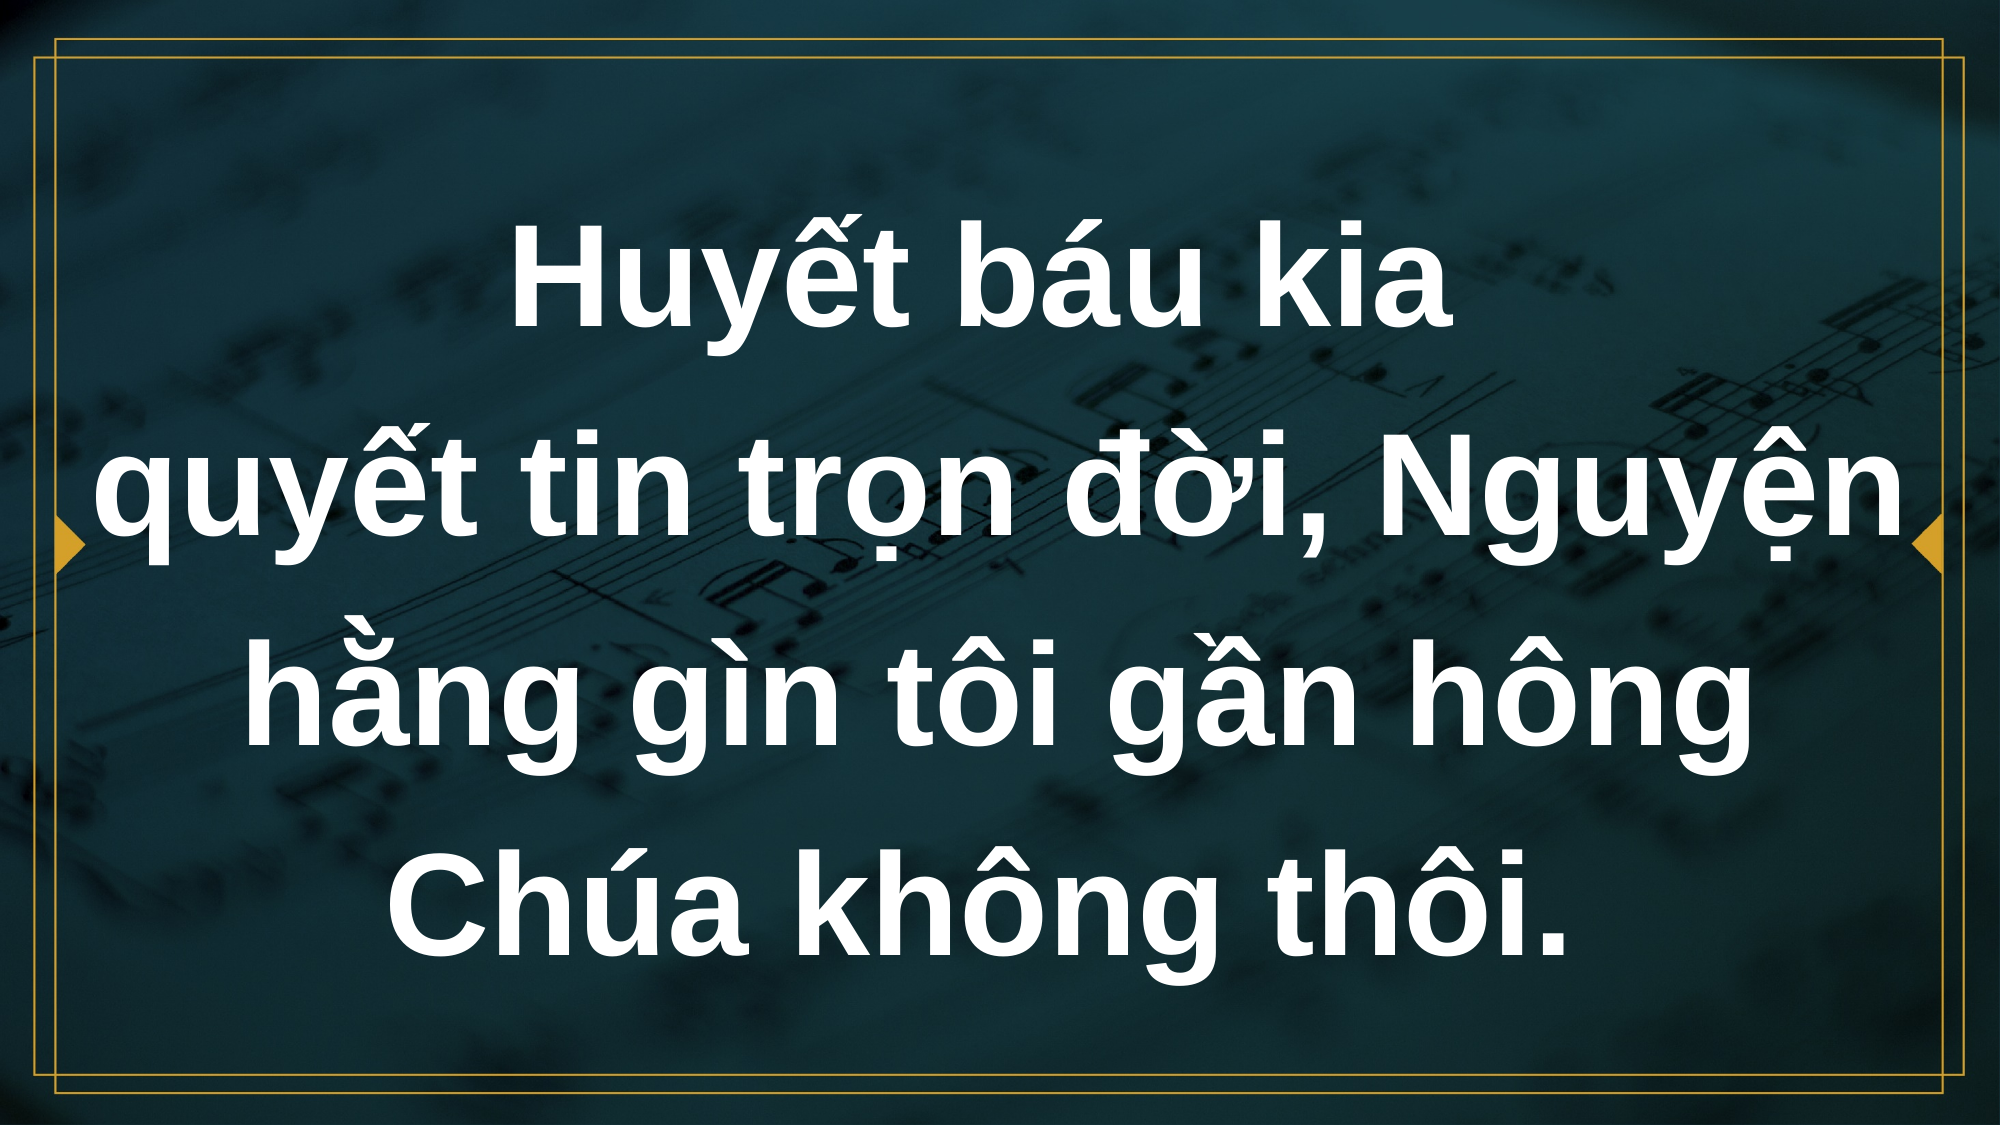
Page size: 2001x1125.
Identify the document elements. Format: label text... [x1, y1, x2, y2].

title Huyết báu kia quyết tin trọn đời, Nguyện hằng gìn tôi gần hông Chúa không thôi. [55, 53, 1945, 1077]
picture [0, 0, 2000, 1125]
